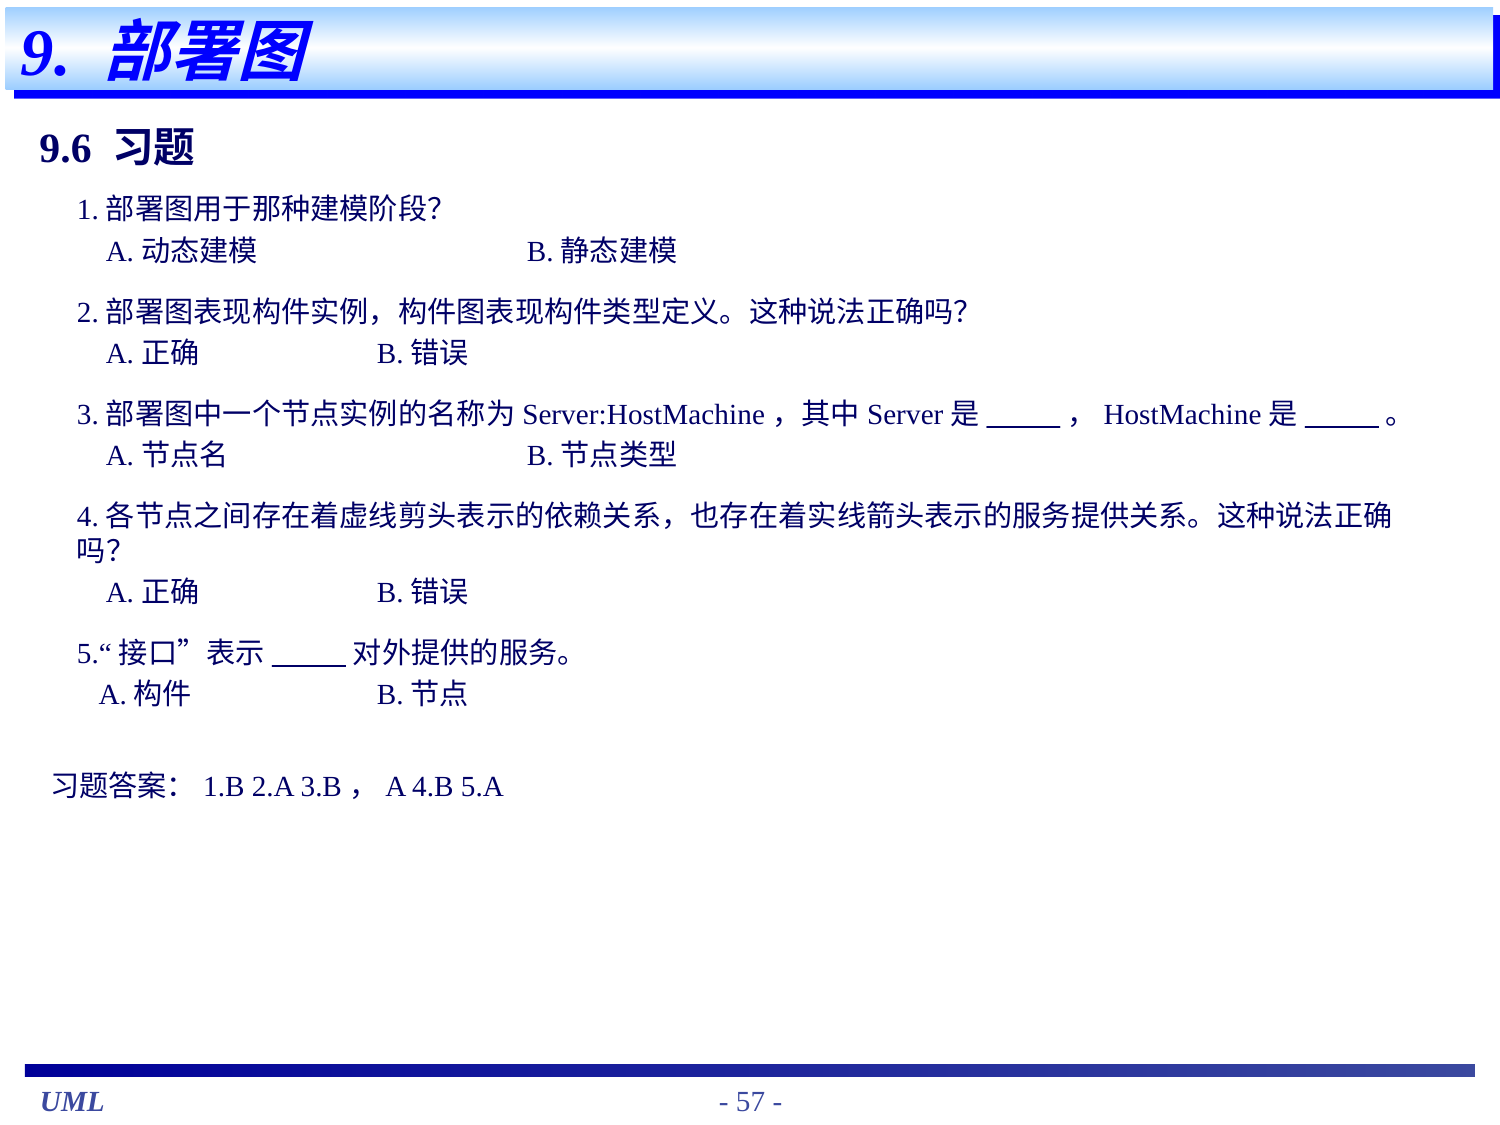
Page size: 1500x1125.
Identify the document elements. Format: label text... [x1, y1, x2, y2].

title 9. 部署图 [5, 7, 1494, 91]
list 1.部署图用于那种建模阶段？ A.动态建模 B.静态建模 2.部署图表现构件实例，构件图表现构件类型定义。这种说法正确吗？ A.正确 B.错误 3.部署图中一个节点实例的名称为Server:HostMachine，其中Server是_____，HostMachine是_____。 A.节点名 B.节点类型 4.各节点之间存在着虚线剪头表示的依赖关系，也存在着实线箭头表示的服务提供关系。这种说法正确吗？ A.正确 B.错误 5.“接口”表示_____对外提供的服务。 A.构件 B.节点 习题答案：1.B 2.A 3.B，A 4.B 5.A [29, 113, 1430, 1023]
text_box 9.6 习题 [24, 113, 211, 179]
